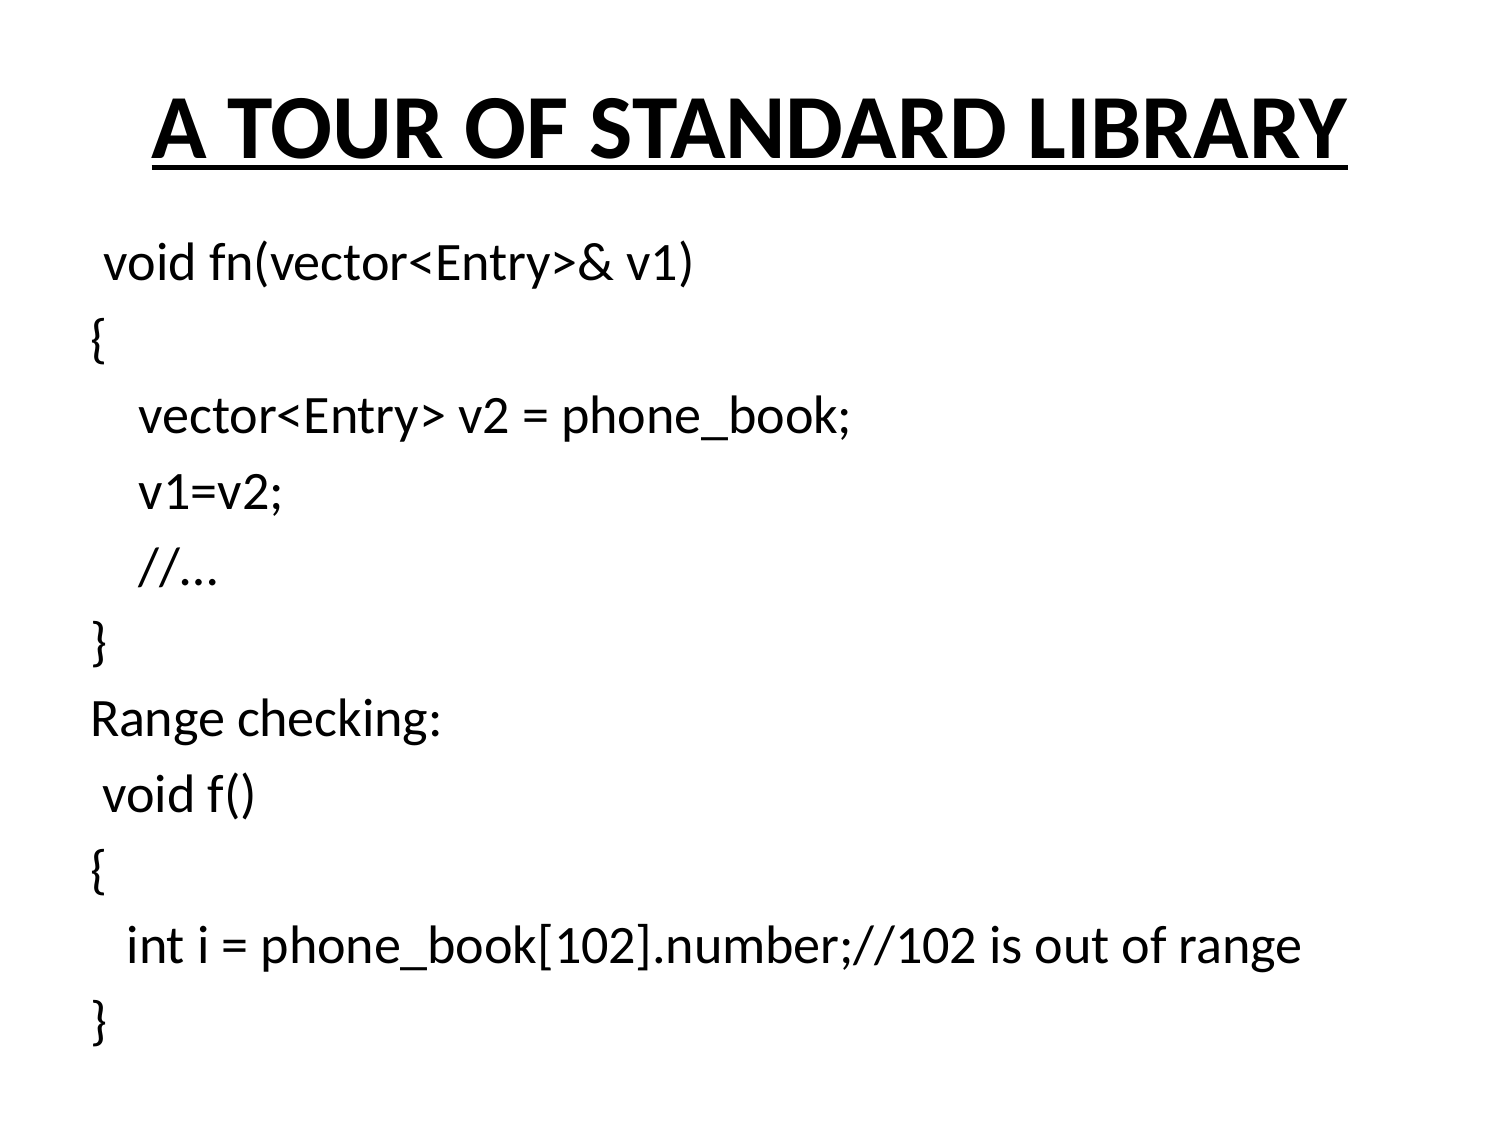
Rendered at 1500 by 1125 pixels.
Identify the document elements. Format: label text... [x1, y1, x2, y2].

title A TOUR OF STANDARD LIBRARY [75, 45, 1425, 200]
list void fn(vector<Entry>& v1) { vector<Entry> v2 = phone_book; v1=v2; //… } Range checking: void f() { int i = phone_book[102].number;//102 is out of range } [75, 210, 1425, 1067]
